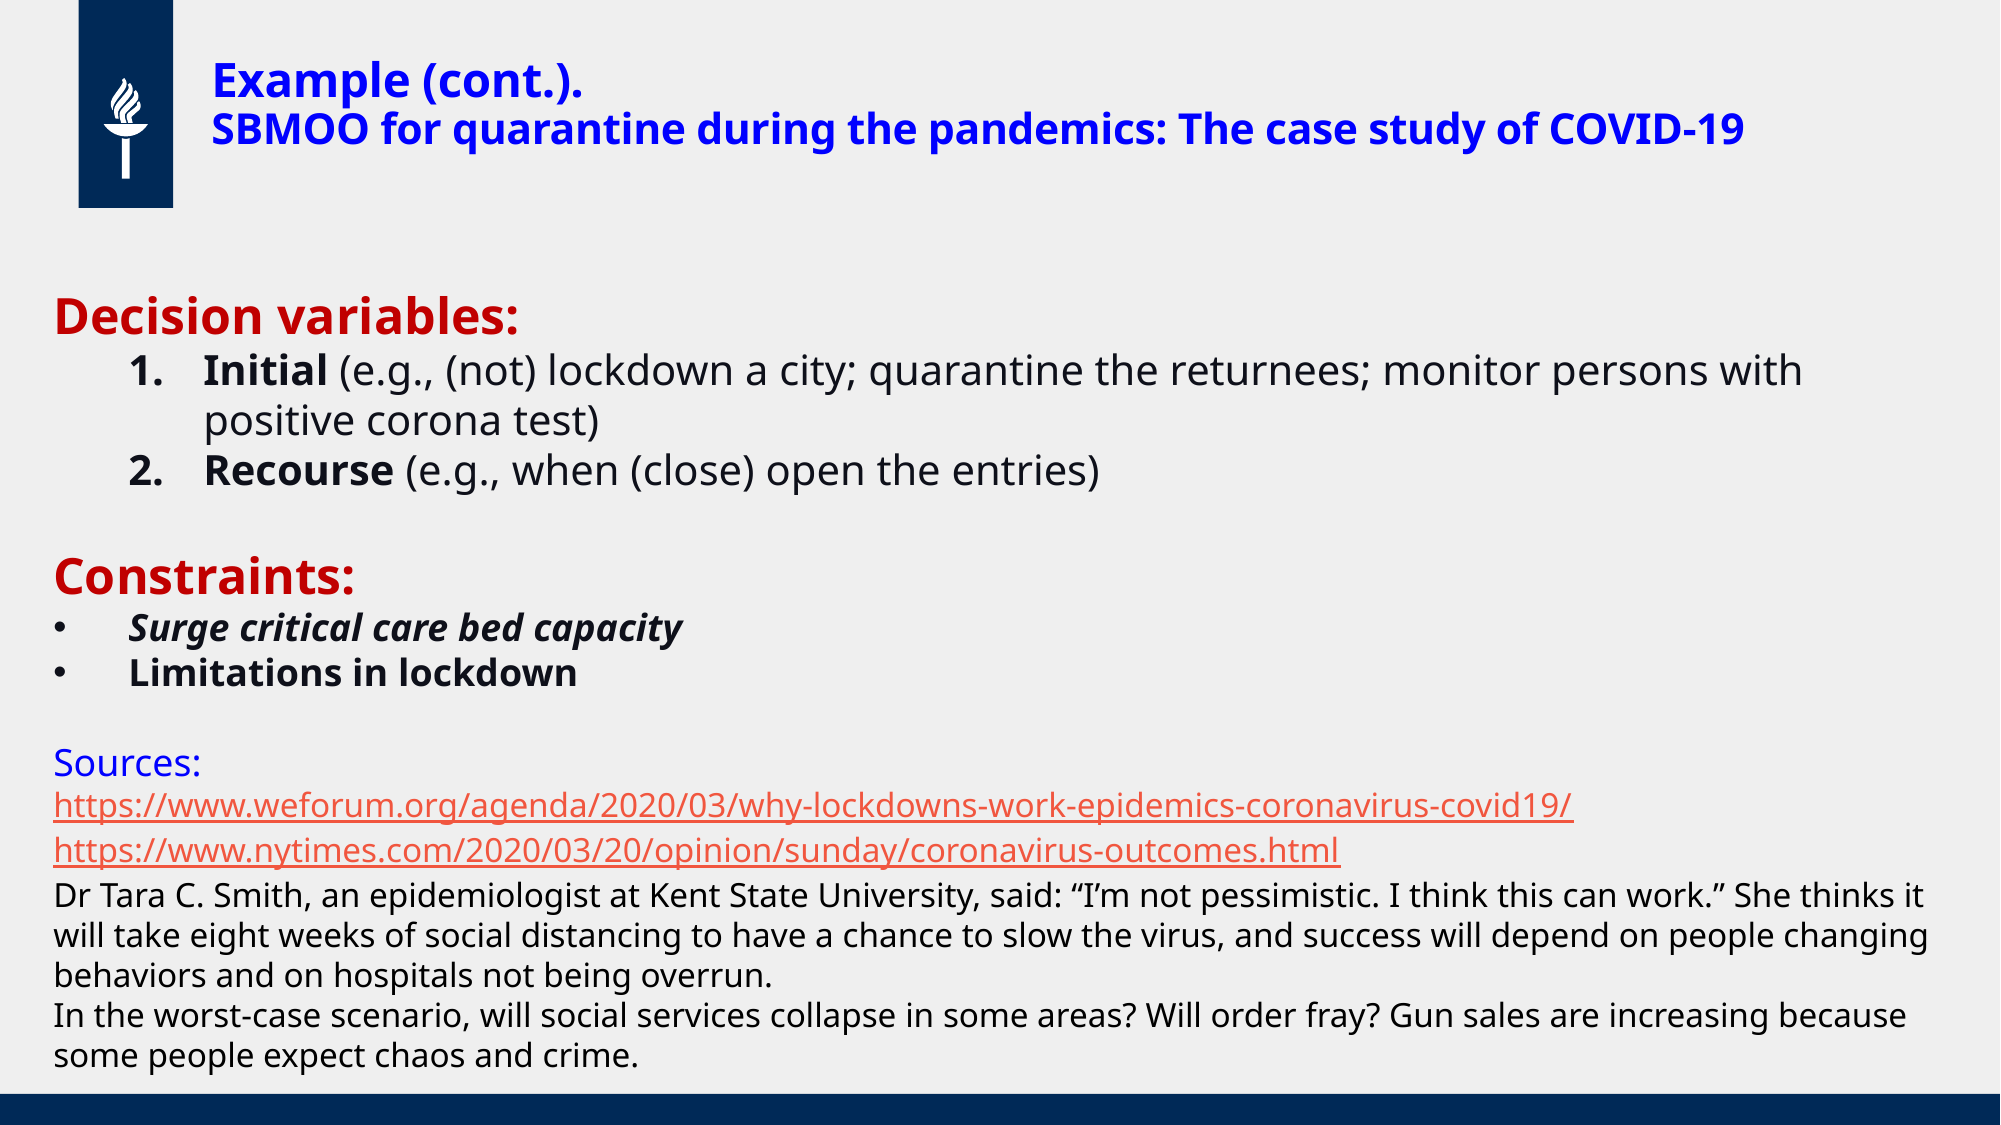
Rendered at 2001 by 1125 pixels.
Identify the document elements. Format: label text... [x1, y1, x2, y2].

title Example (cont.). SBMOO for quarantine during the pandemics: The case study of COVID-19 [211, 56, 1787, 276]
text_box Decision variables: Initial (e.g., (not) lockdown a city; quarantine the returnees; monitor persons with positive corona test) Recourse (e.g., when (close) open the entries) Constraints: Surge critical care bed capacity Limitations in lockdown Sources: https://www.weforum.org/agenda/2020/03/why-lockdowns-work-epidemics-coronavirus-covid19/ https://www.nytimes.com/2020/03/20/opinion/sunday/coronavirus-outcomes.html Dr Tara C. Smith, an epidemiologist at Kent State University, said: “I’m not pessimistic. I think this can work.” She thinks it will take eight weeks of social distancing to have a chance to slow the virus, and success will depend on people changing behaviors and on hospitals not being overrun. In the worst-case scenario, will social services collapse in some areas? Will order fray? Gun sales are increasing because some people expect chaos and crime. [38, 276, 1957, 1125]
